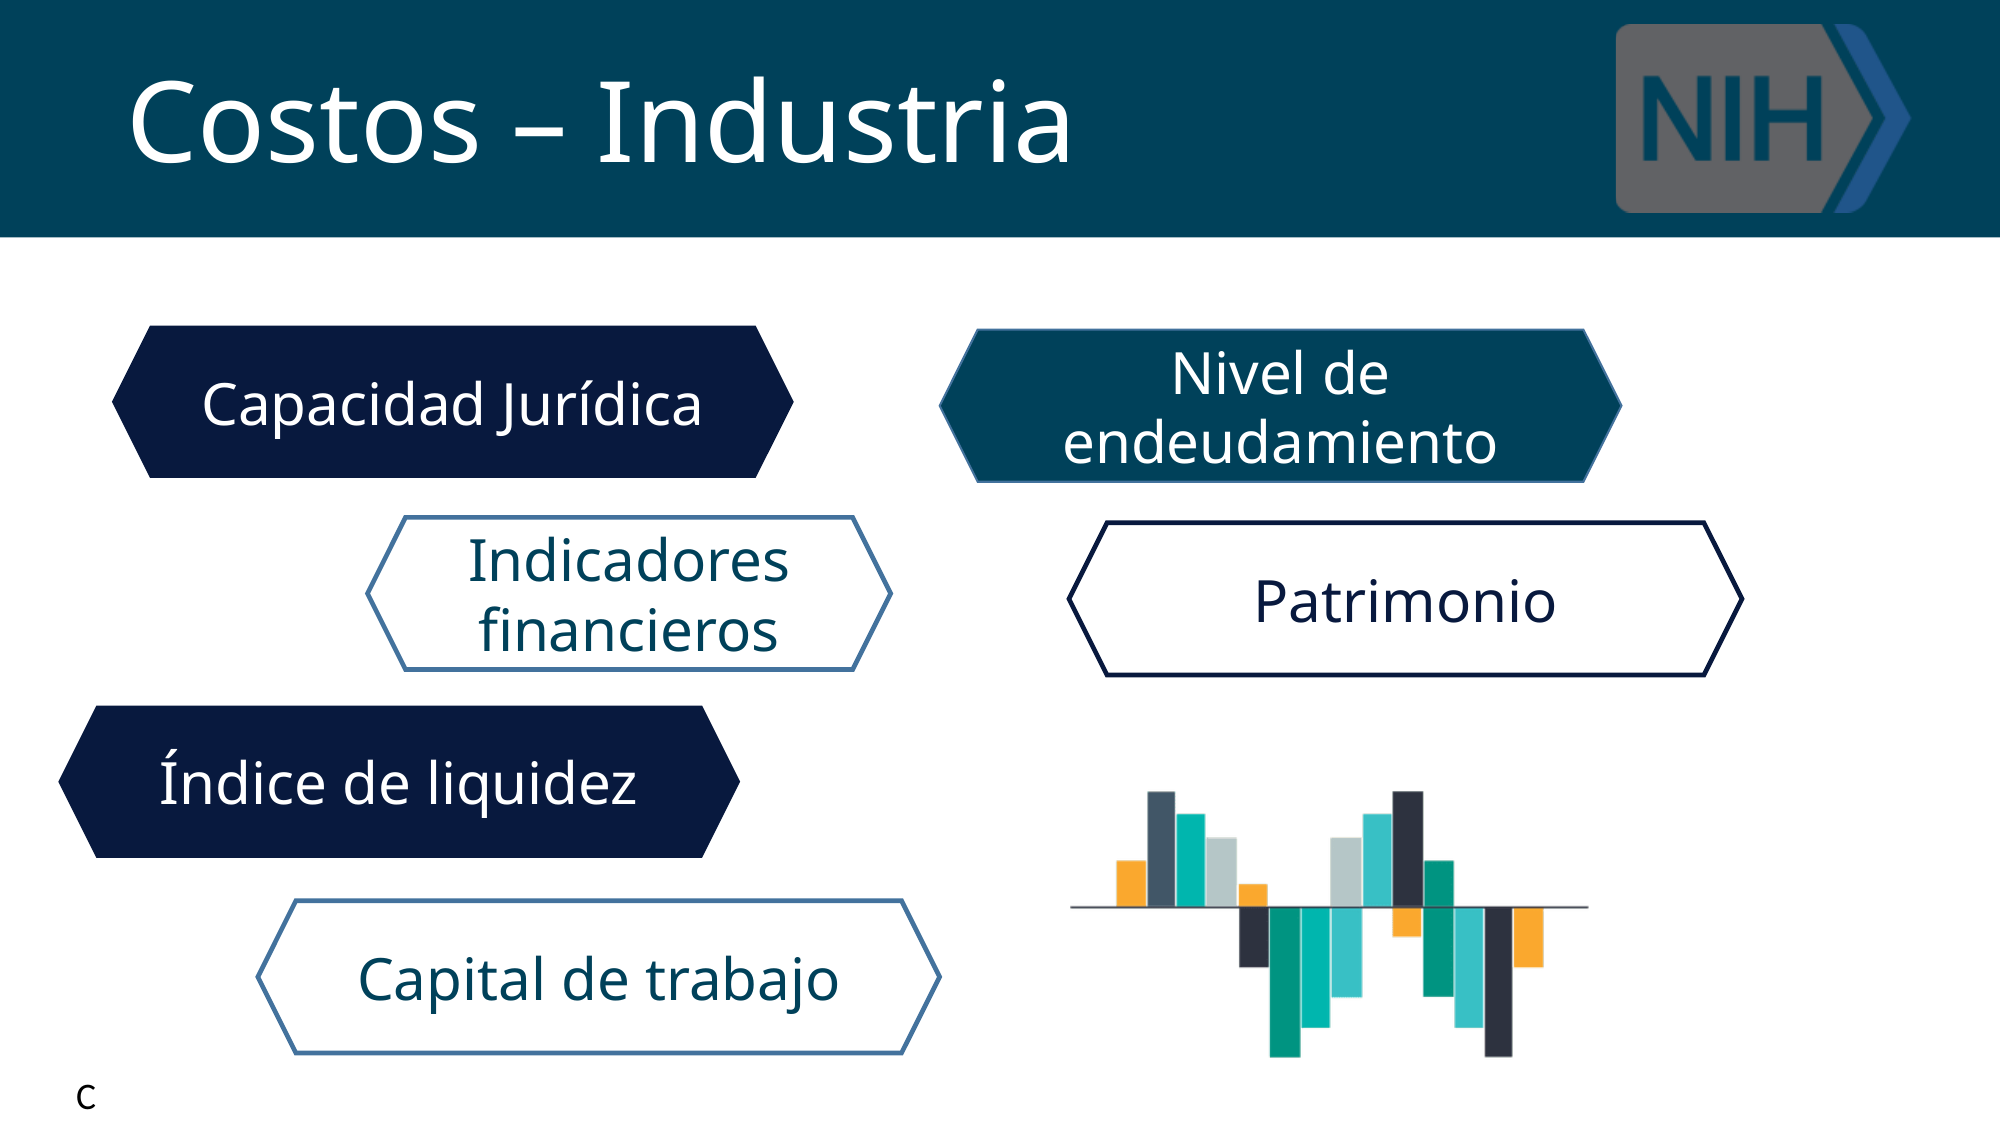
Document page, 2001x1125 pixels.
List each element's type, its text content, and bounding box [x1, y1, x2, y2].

text_box Capacidad Jurídica [110, 324, 795, 479]
text_box Índice de liquidez [57, 704, 742, 859]
text_box Patrimonio [1067, 521, 1744, 677]
picture [1616, 25, 1872, 212]
picture [1836, 25, 1910, 212]
text_box Indicadores financieros [366, 516, 892, 671]
text_box Nivel de endeudamiento [938, 328, 1623, 483]
text_box Capital de trabajo [256, 899, 941, 1054]
text_box [0, 0, 2000, 238]
picture [1031, 715, 1641, 1071]
text_box C [61, 1064, 133, 1125]
text_box Costos – Industria [111, 42, 1615, 193]
